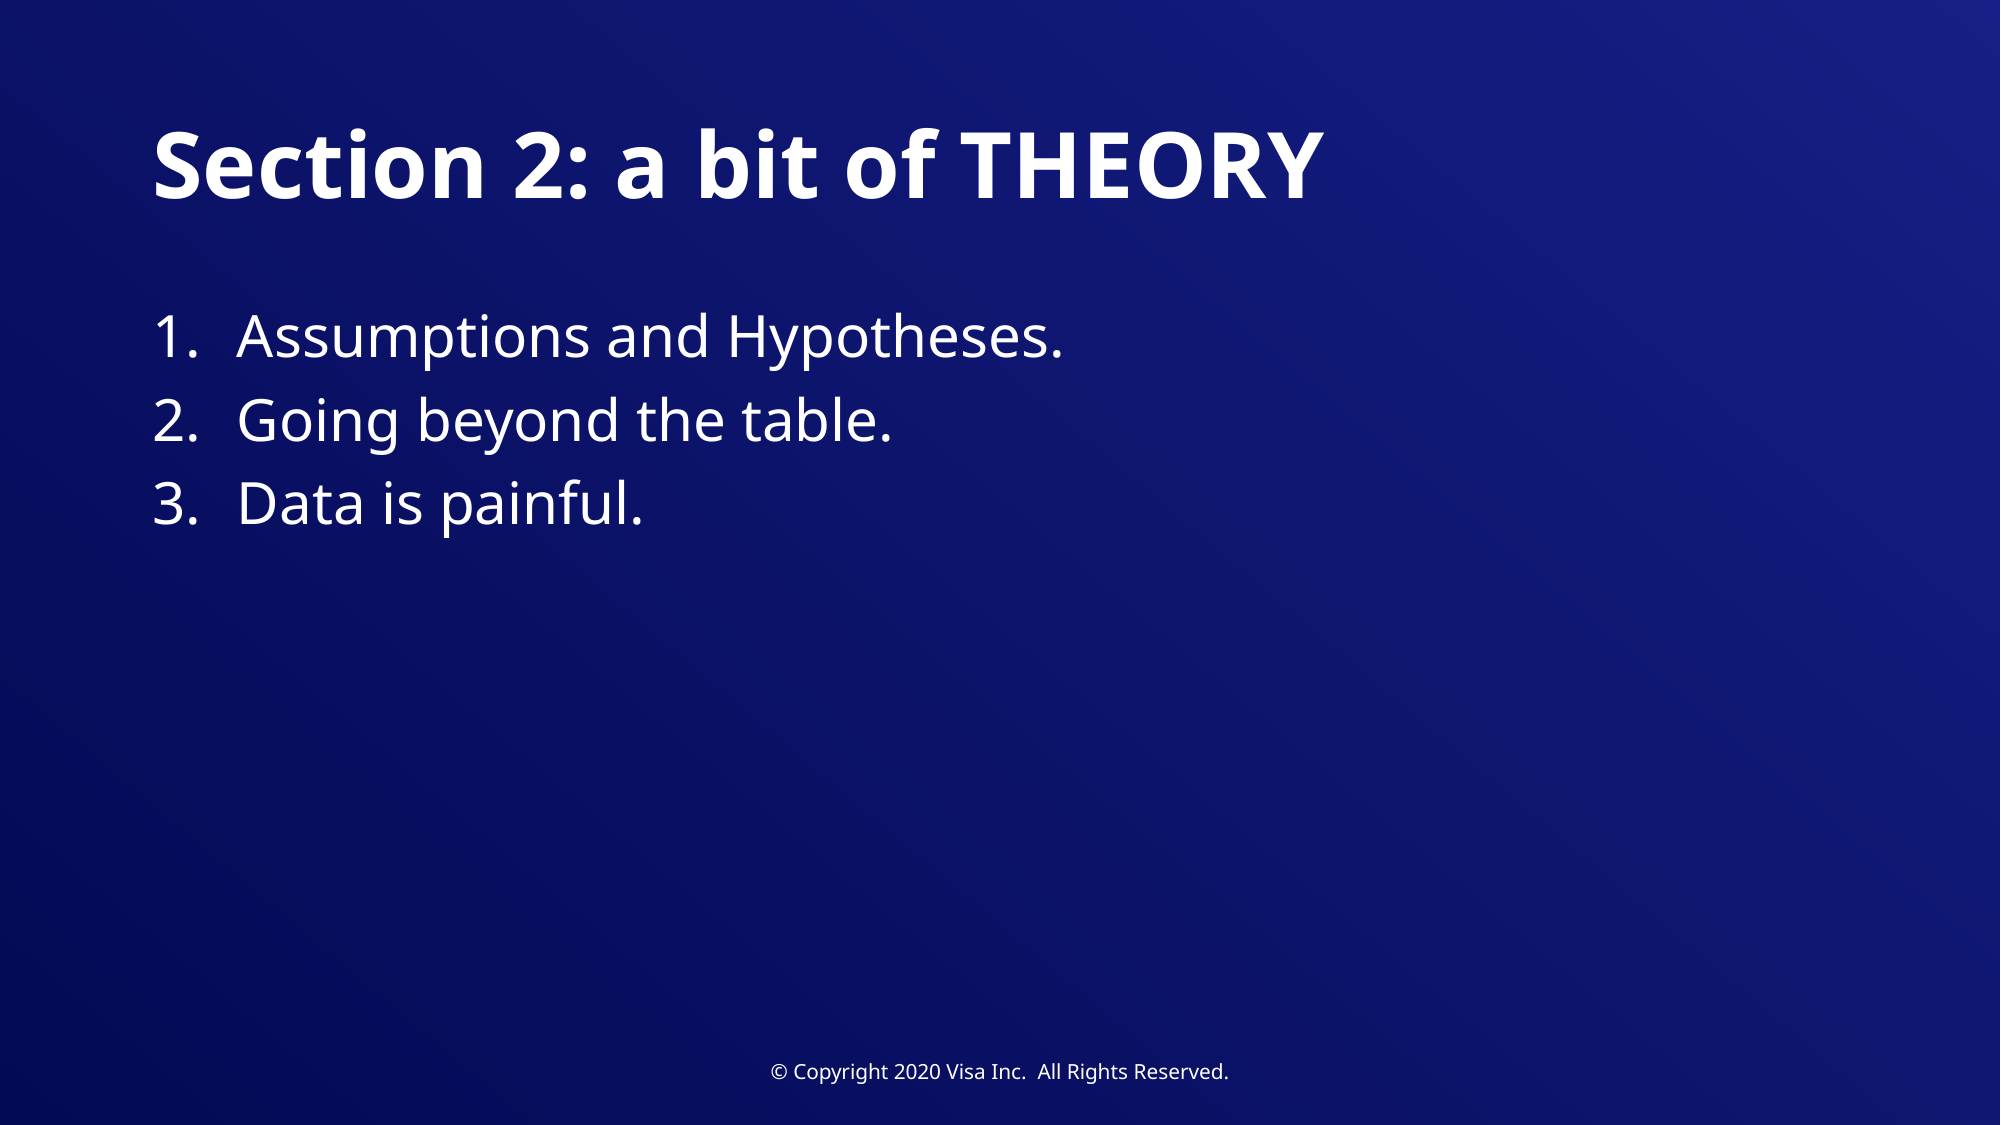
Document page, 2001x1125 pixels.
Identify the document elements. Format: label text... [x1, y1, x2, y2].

title Section 2: a bit of THEORY [137, 59, 1863, 278]
footer © Copyright 2020 Visa Inc. All Rights Reserved. [662, 1042, 1338, 1103]
list Assumptions and Hypotheses. Going beyond the table. Data is painful. [137, 299, 1863, 1014]
